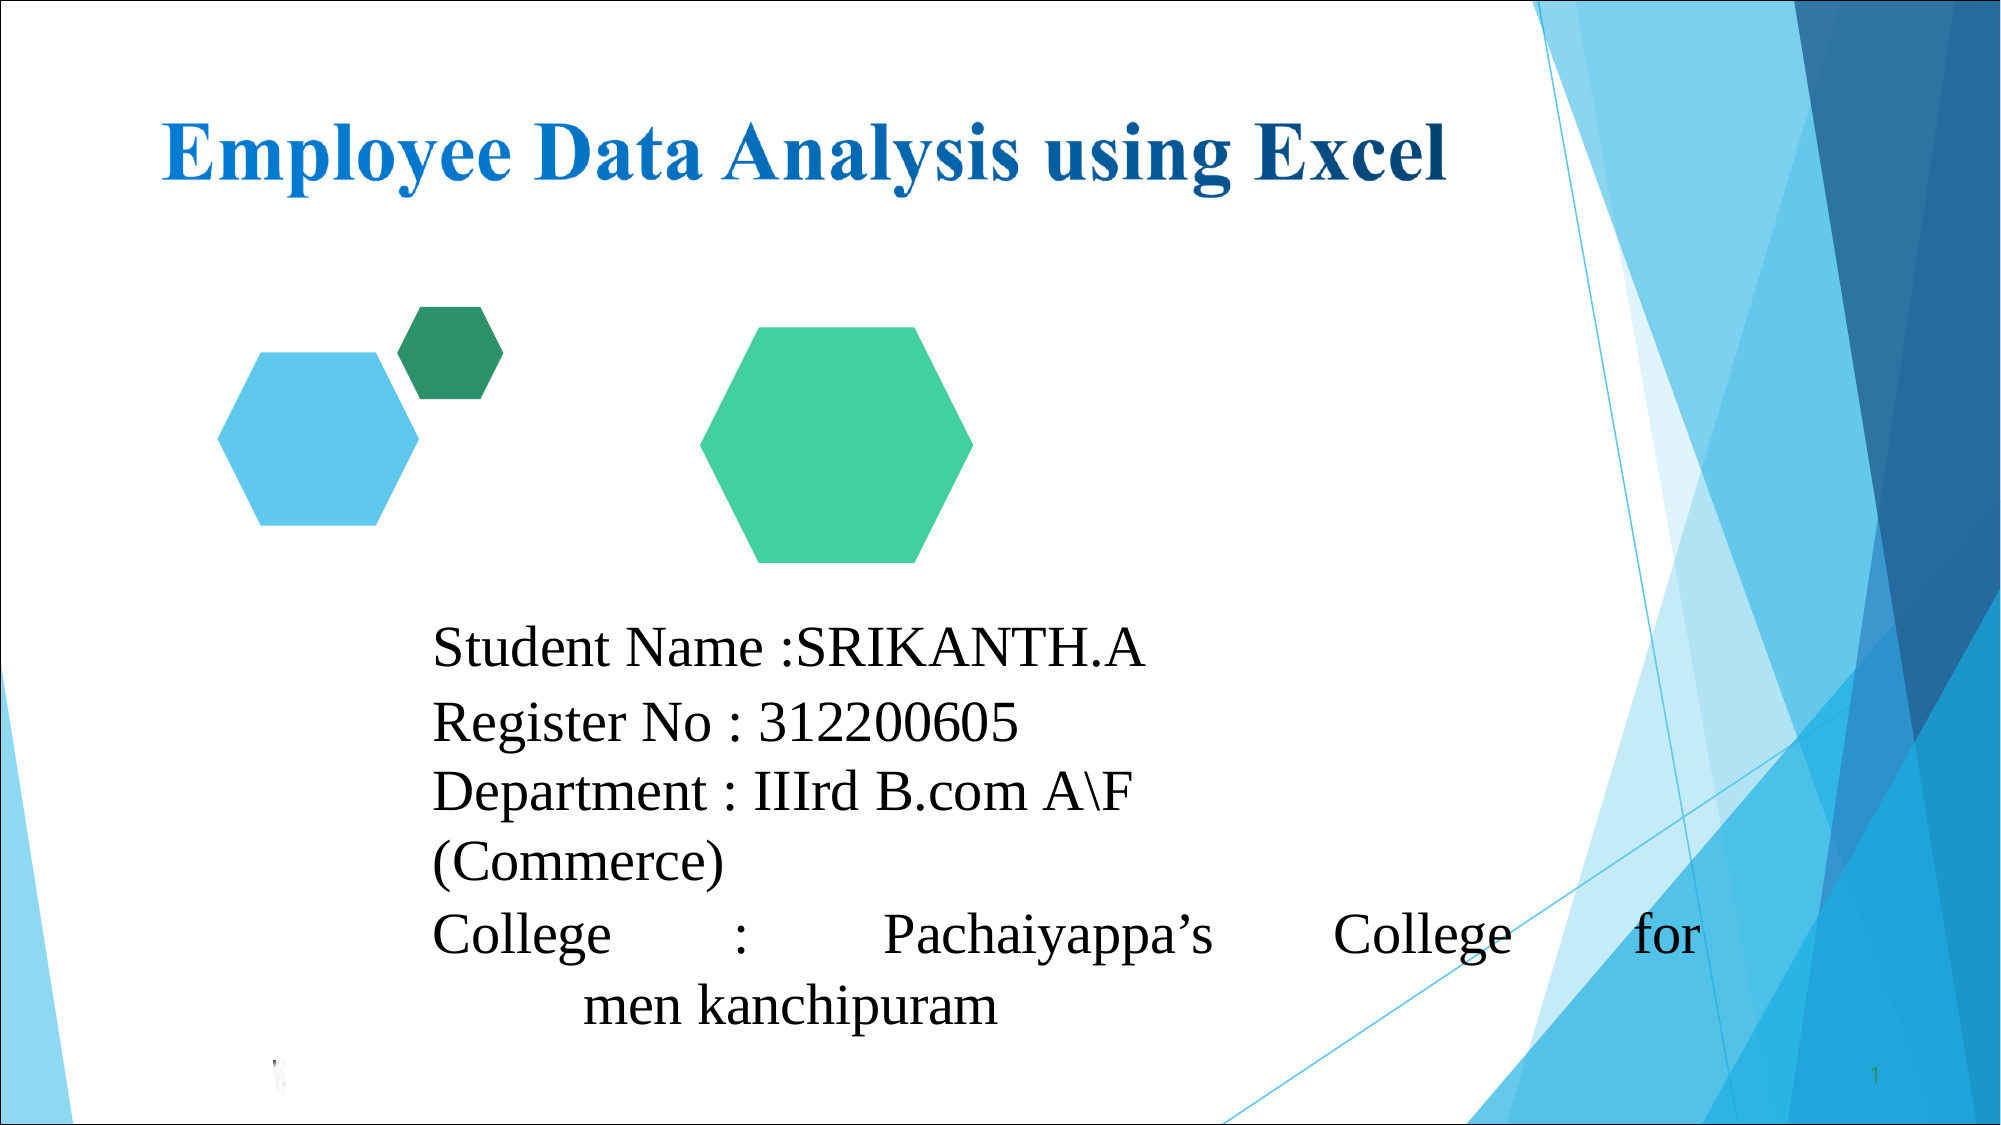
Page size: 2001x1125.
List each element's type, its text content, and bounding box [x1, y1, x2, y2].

picture [272, 1060, 286, 1094]
picture [161, 121, 1447, 198]
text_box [217, 306, 504, 526]
text_box [699, 327, 974, 564]
text_box Student Name :SRIKANTH.A Register No : 312200605 Department : IIIrd B.com A\F (Commerce) College : Pachaiyappa’s College for men kanchipuram [430, 602, 1750, 1037]
slide_number 1 [1862, 1059, 1890, 1125]
